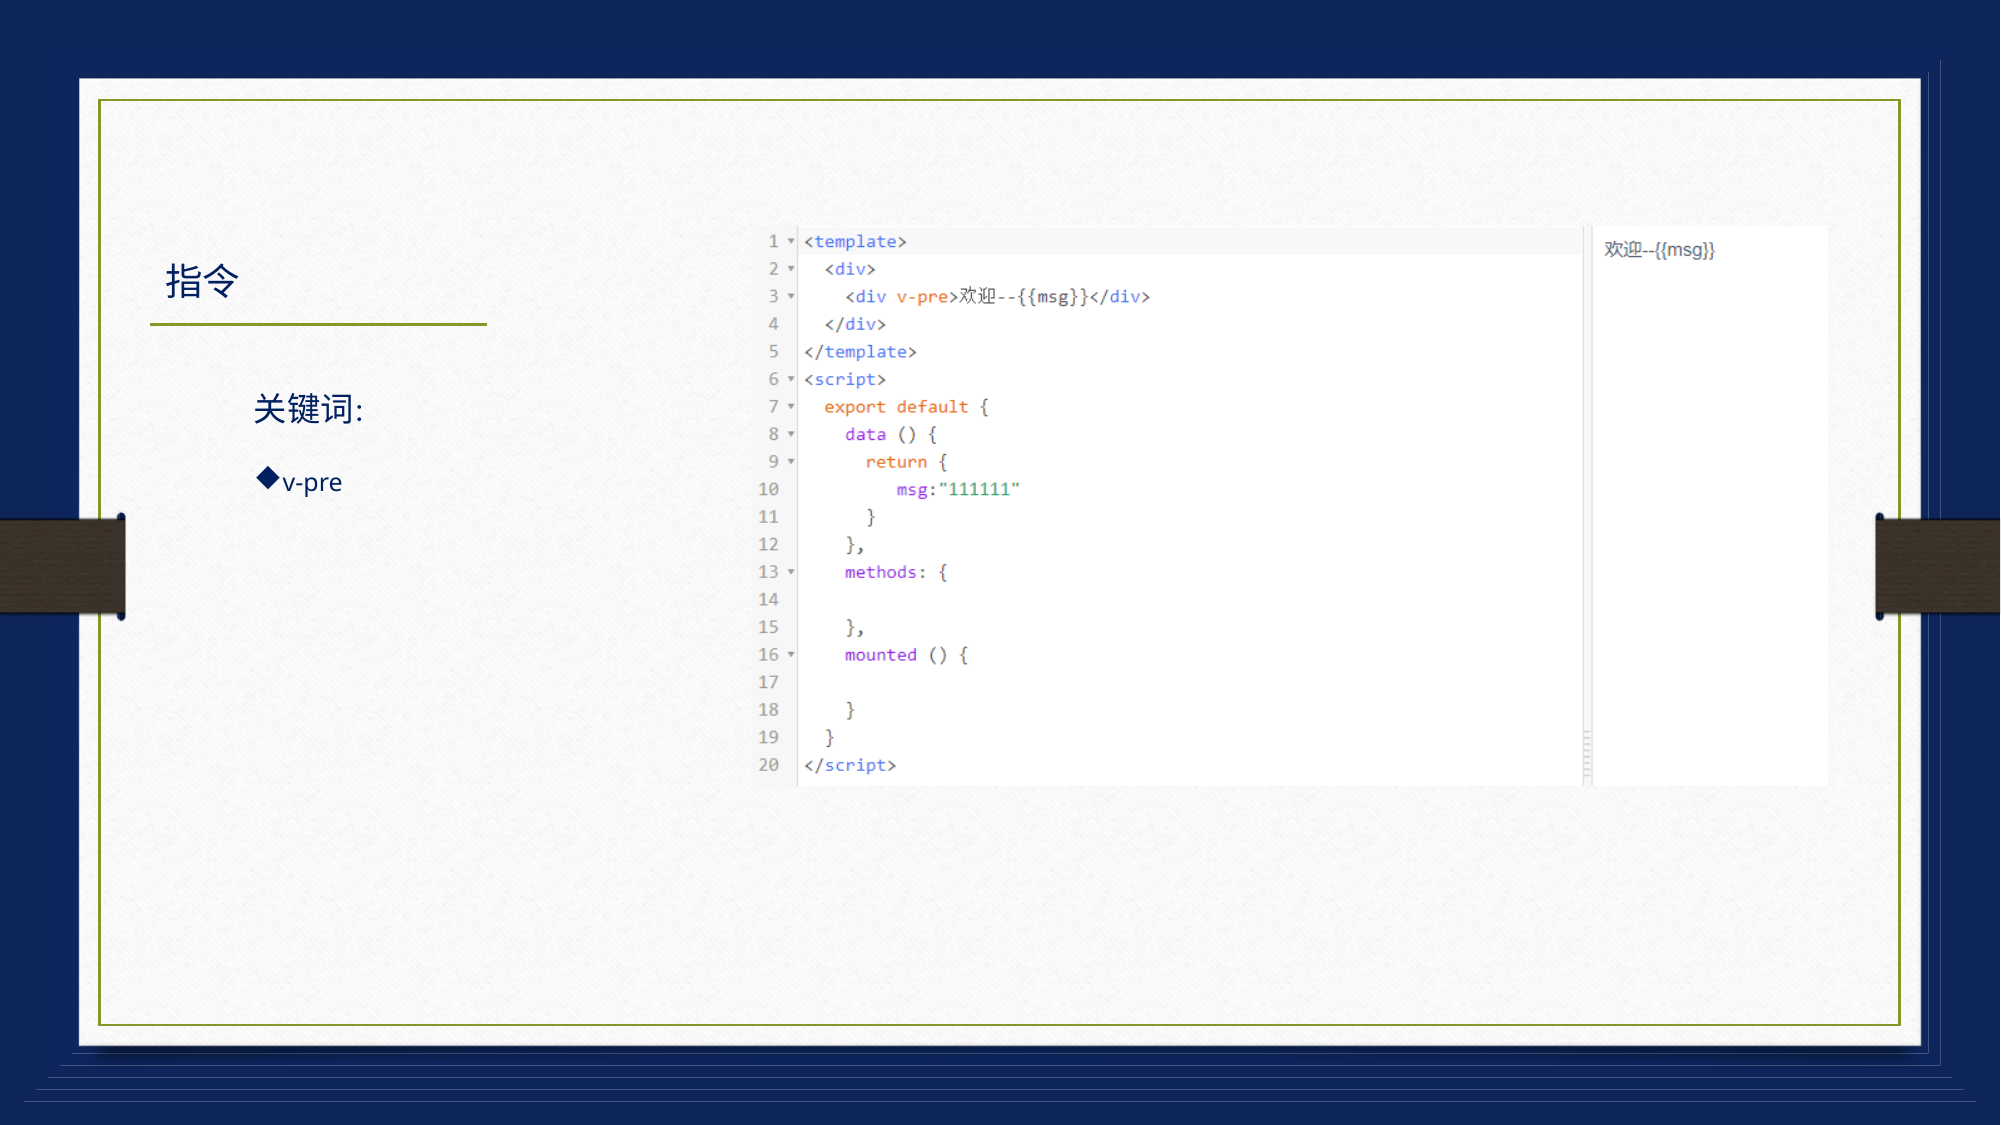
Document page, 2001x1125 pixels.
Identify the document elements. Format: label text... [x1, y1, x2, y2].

text_box 关键词： v-pre [164, 353, 576, 772]
text_box 指令 [150, 241, 520, 311]
picture [0, 0, 2001, 1125]
